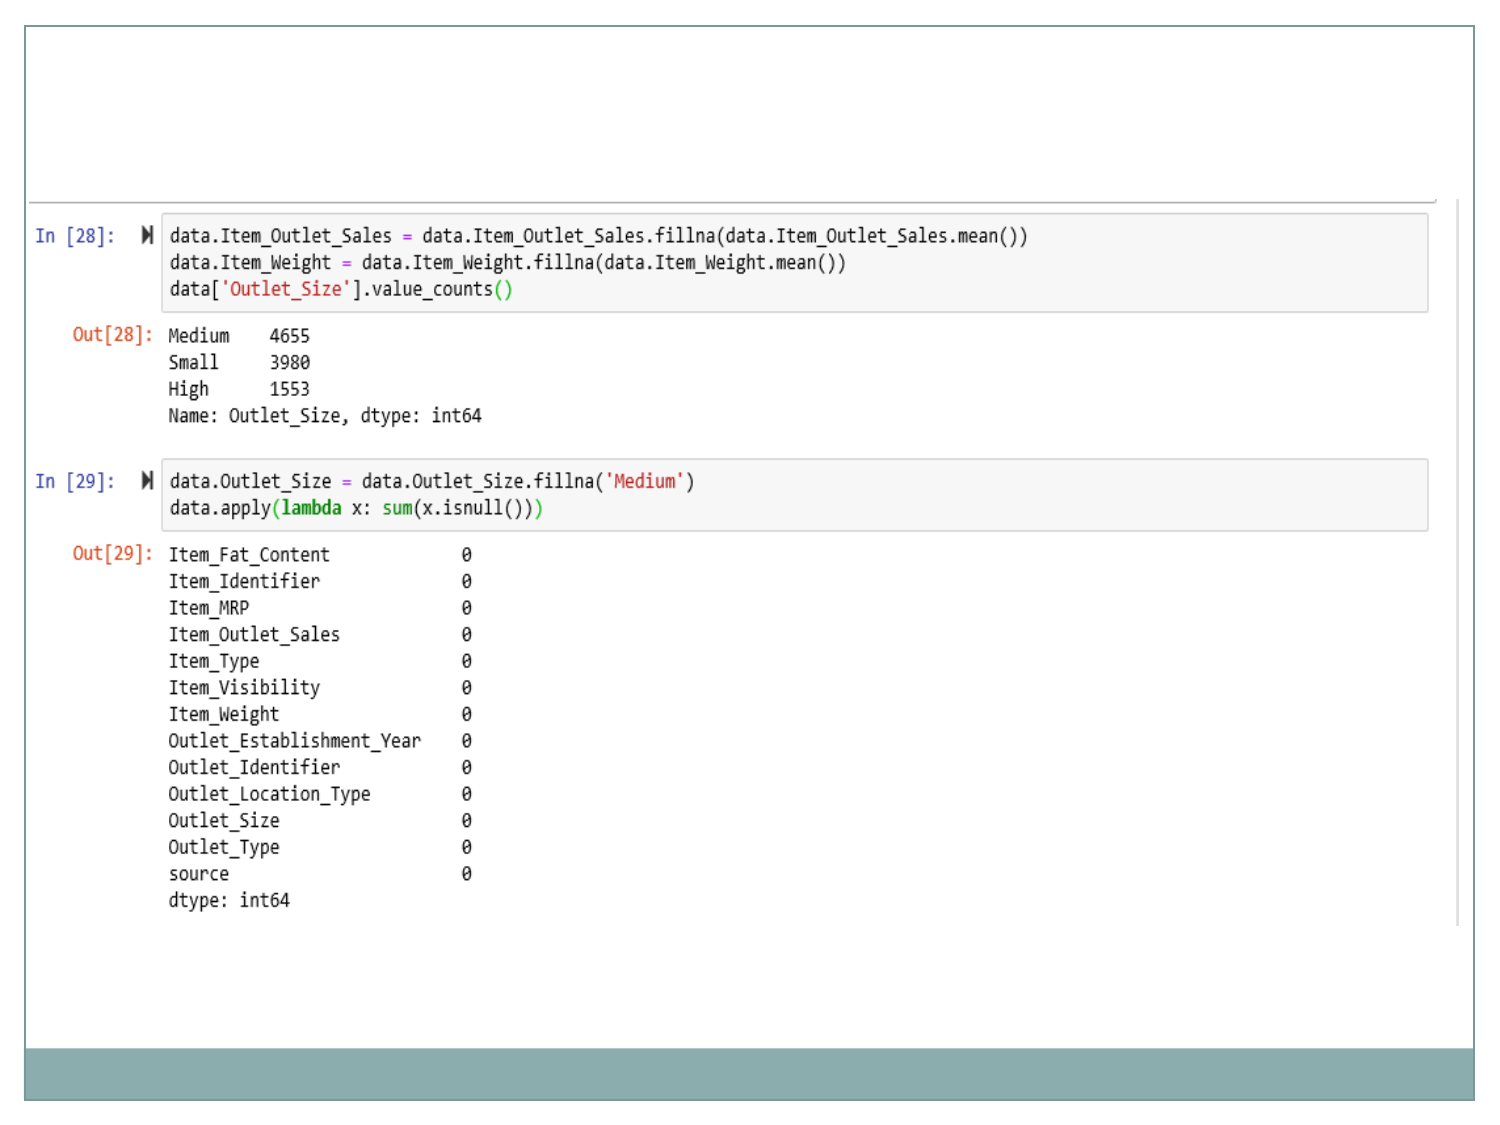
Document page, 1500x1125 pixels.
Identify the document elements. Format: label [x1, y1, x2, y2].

picture [29, 198, 1459, 926]
